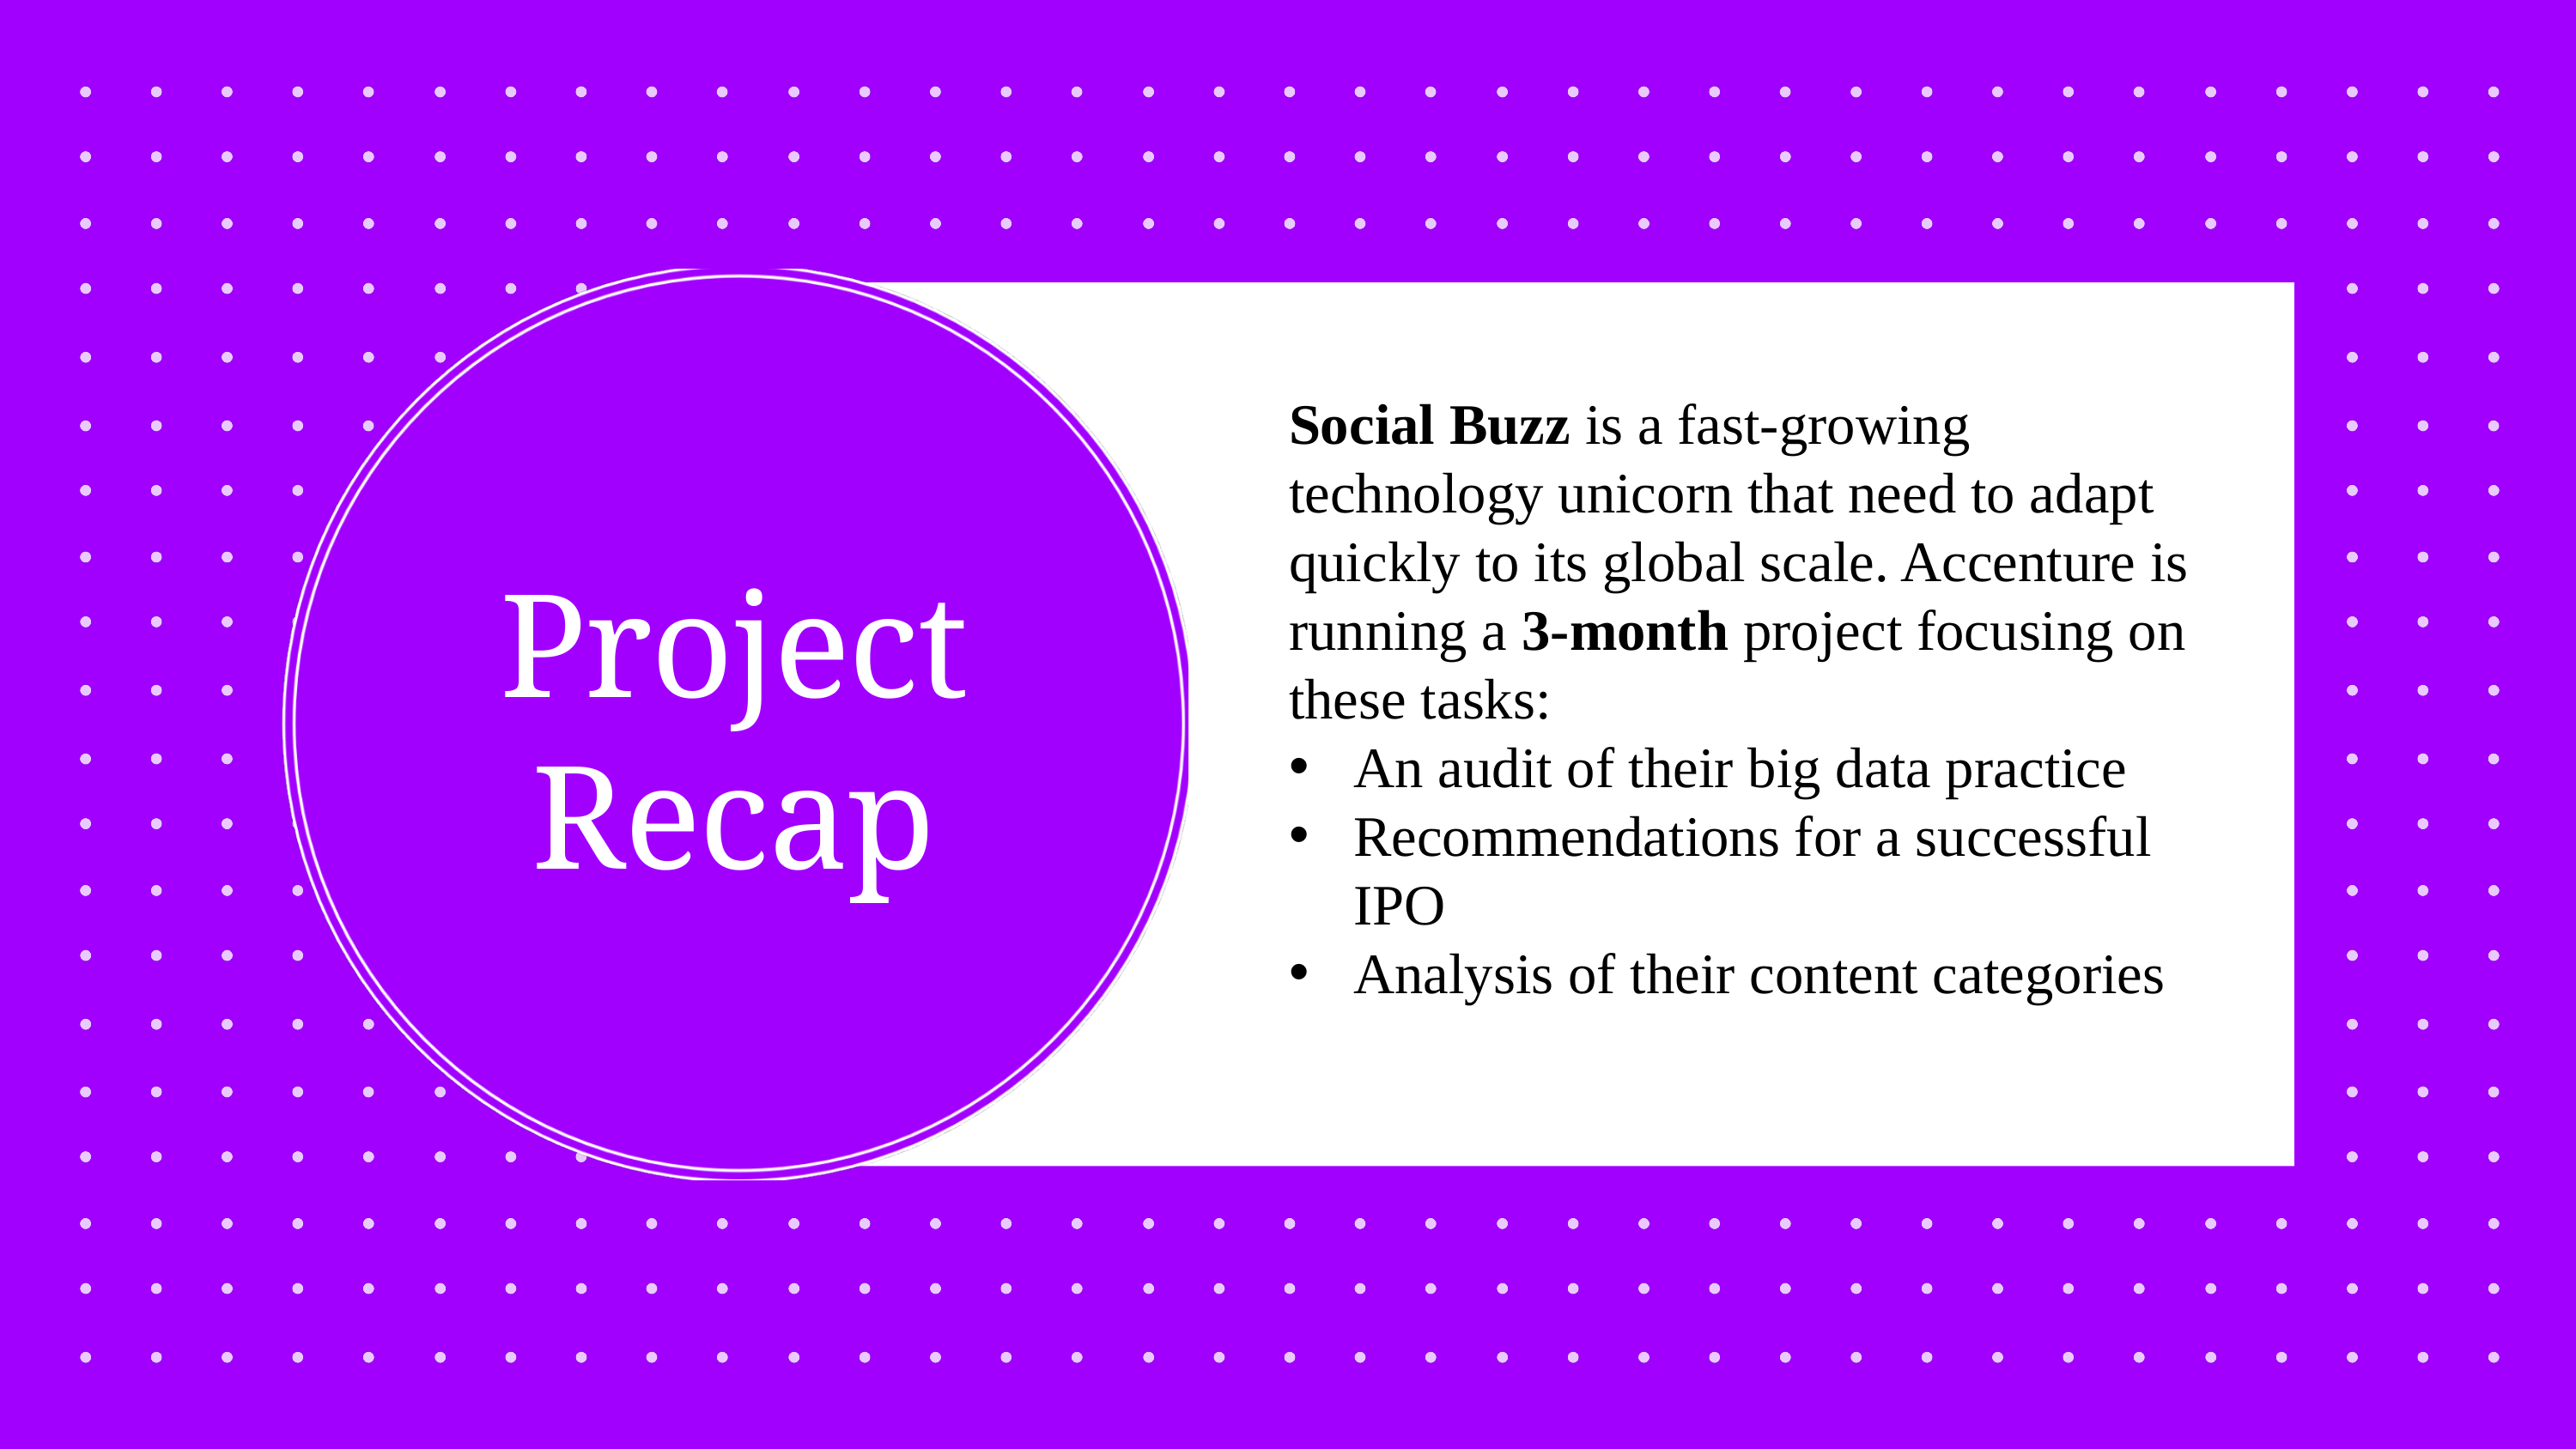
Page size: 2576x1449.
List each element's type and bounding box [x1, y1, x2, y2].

text_box [72, 82, 2504, 1367]
picture [278, 268, 1189, 1180]
